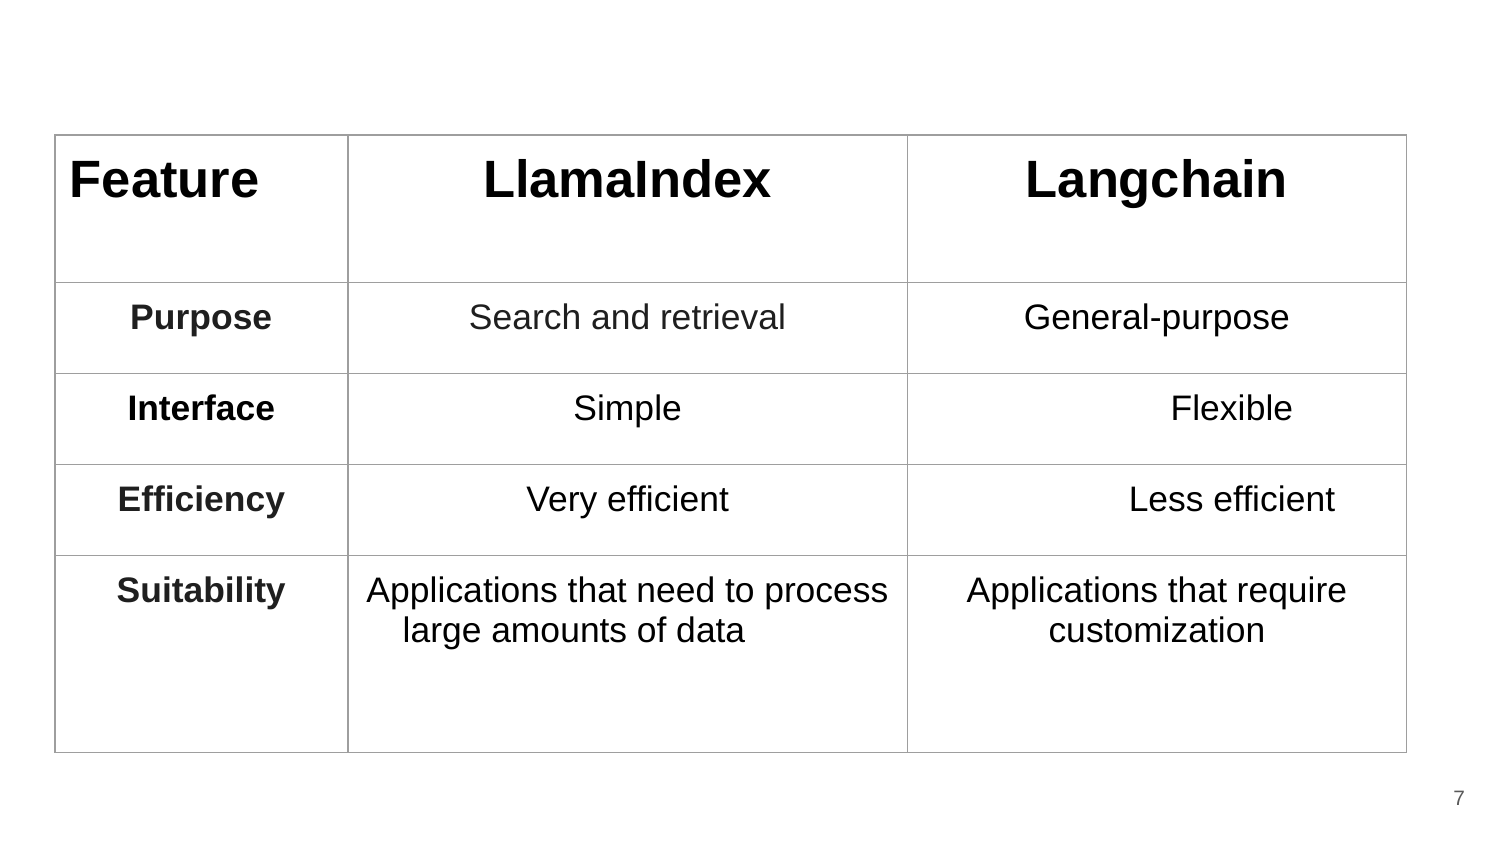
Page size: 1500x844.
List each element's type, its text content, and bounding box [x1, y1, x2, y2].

table_cell Simple [349, 374, 907, 464]
table_cell Flexible [908, 374, 1406, 464]
table_header LlamaIndex [349, 136, 907, 282]
table_cell Applications that need to process large amounts of data [349, 556, 907, 752]
table_cell Interface [56, 374, 347, 464]
table_cell Less efficient [908, 465, 1406, 555]
table_cell Purpose [56, 283, 347, 373]
table_cell General-purpose [908, 283, 1406, 373]
table_cell Efficiency [56, 465, 347, 555]
slide_number ‹#› [1389, 764, 1480, 830]
table_cell Applications that require customization [908, 556, 1406, 752]
table_cell Search and retrieval [349, 283, 907, 373]
table_cell Suitability [56, 556, 347, 752]
table_header Langchain [908, 136, 1406, 282]
table_header Feature [56, 136, 347, 282]
table_cell Very efficient [349, 465, 907, 555]
